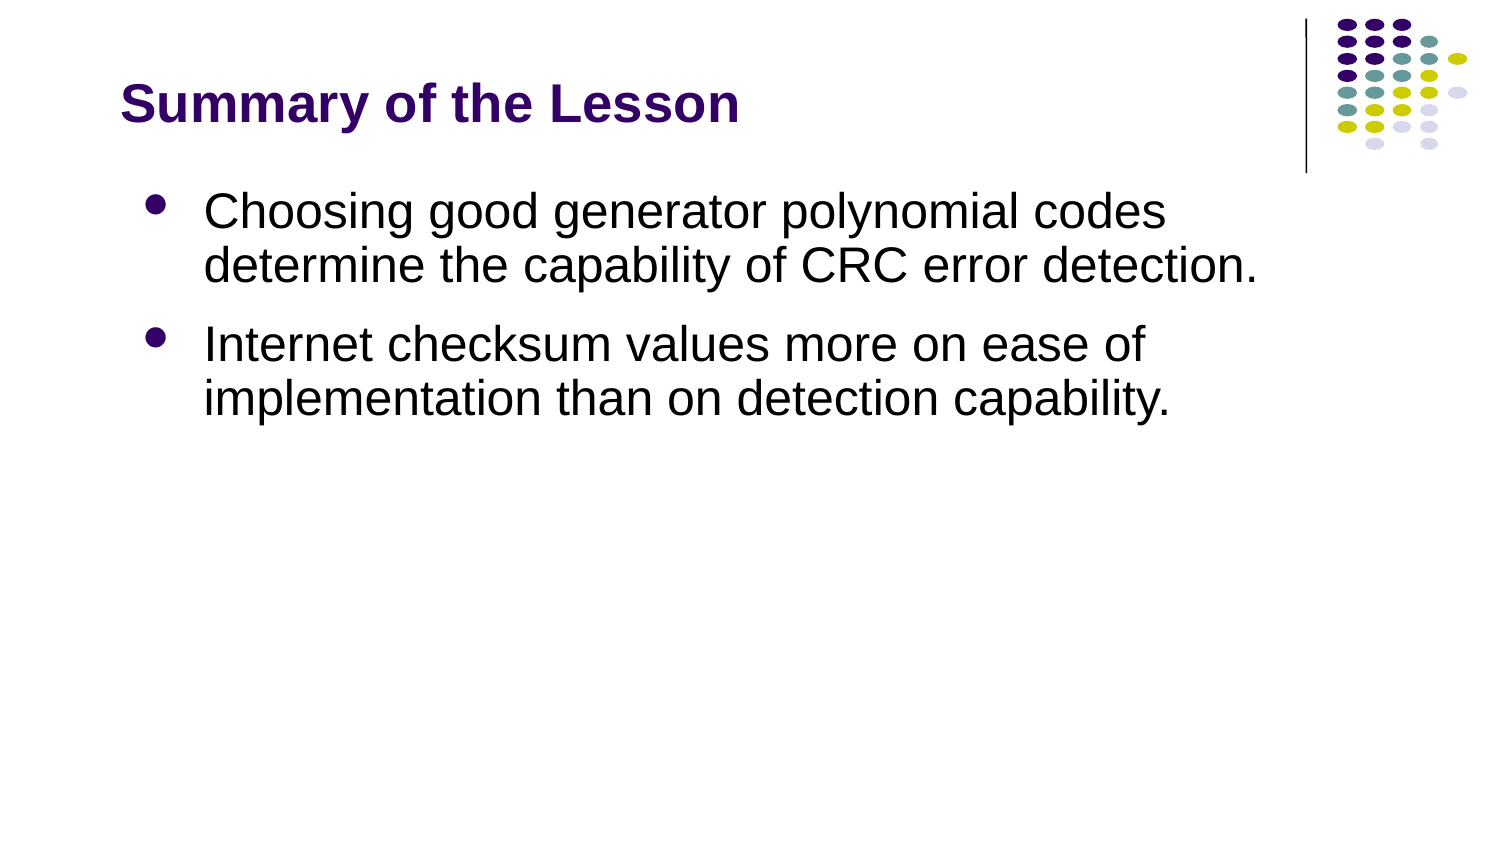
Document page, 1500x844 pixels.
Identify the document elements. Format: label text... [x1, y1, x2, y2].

list Choosing good generator polynomial codes determine the capability of CRC error detection. Internet checksum values more on ease of implementation than on detection capability. [127, 178, 1366, 498]
title Summary of the Lesson [105, 15, 1313, 141]
